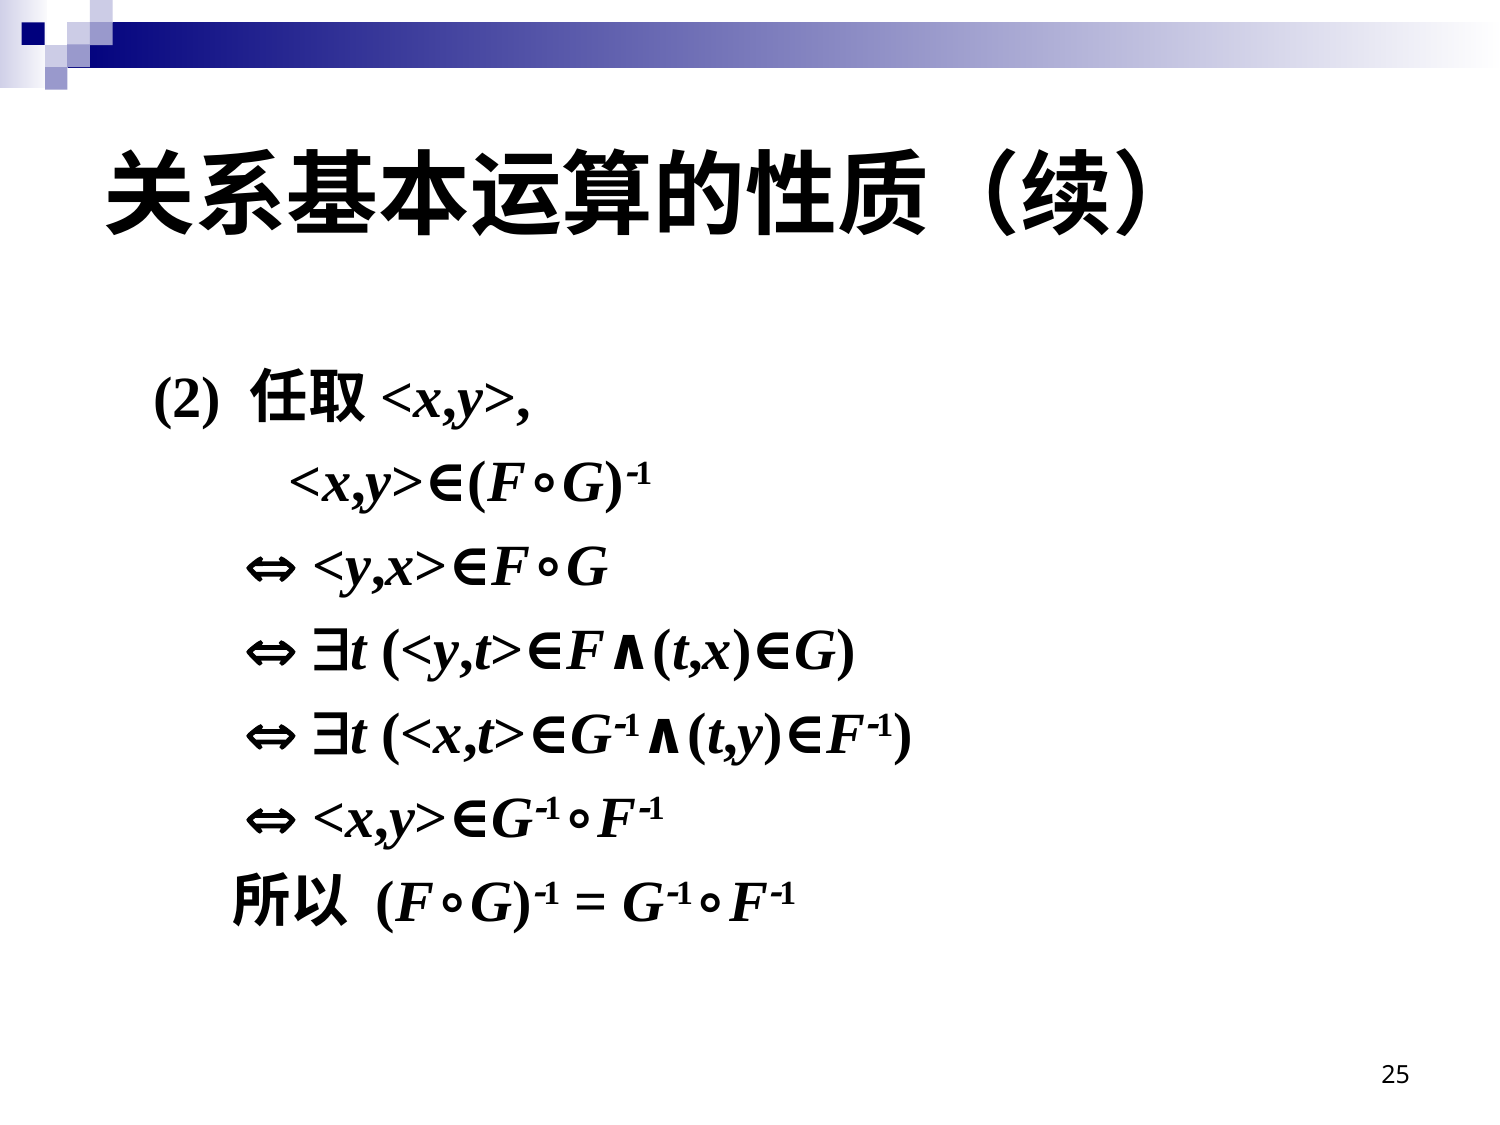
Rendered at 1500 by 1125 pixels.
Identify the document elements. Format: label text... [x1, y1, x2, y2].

text_box (2) 任取<x,y>,  <x,y>∈(F∘G)1   <y,x>∈F∘G   t (<y,t>∈F∧(t,x)∈G)   t (<x,t>∈G1∧(t,y)∈F1)   <x,y>∈G1∘F1 所以 (F∘G)1 = G1∘F1 [123, 337, 1341, 941]
slide_number 25 [1074, 1024, 1426, 1101]
title 关系基本运算的性质（续） [88, 78, 1439, 304]
